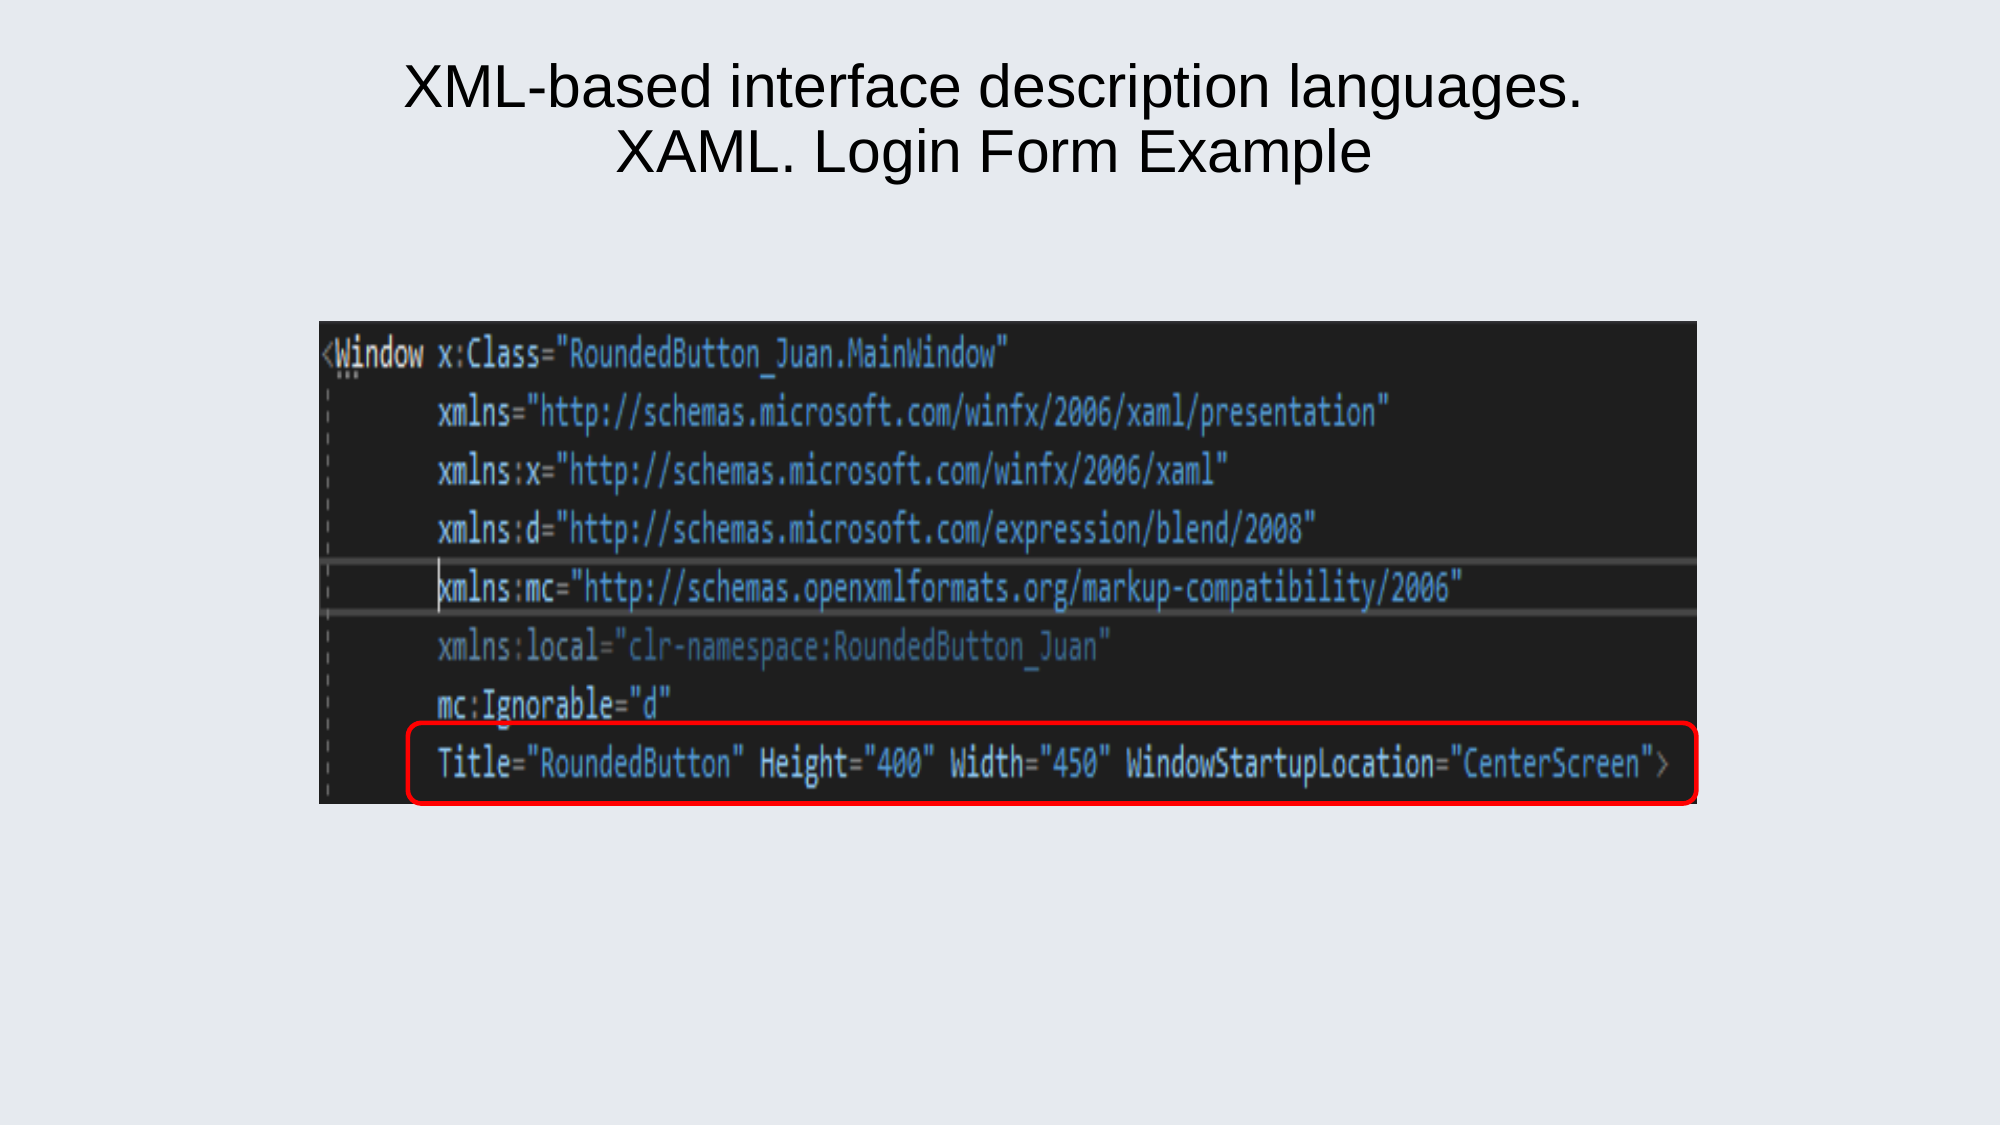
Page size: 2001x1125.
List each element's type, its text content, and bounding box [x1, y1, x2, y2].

title XML-based interface description languages. XAML. Login Form Example [319, 0, 1670, 242]
picture [319, 321, 1697, 804]
